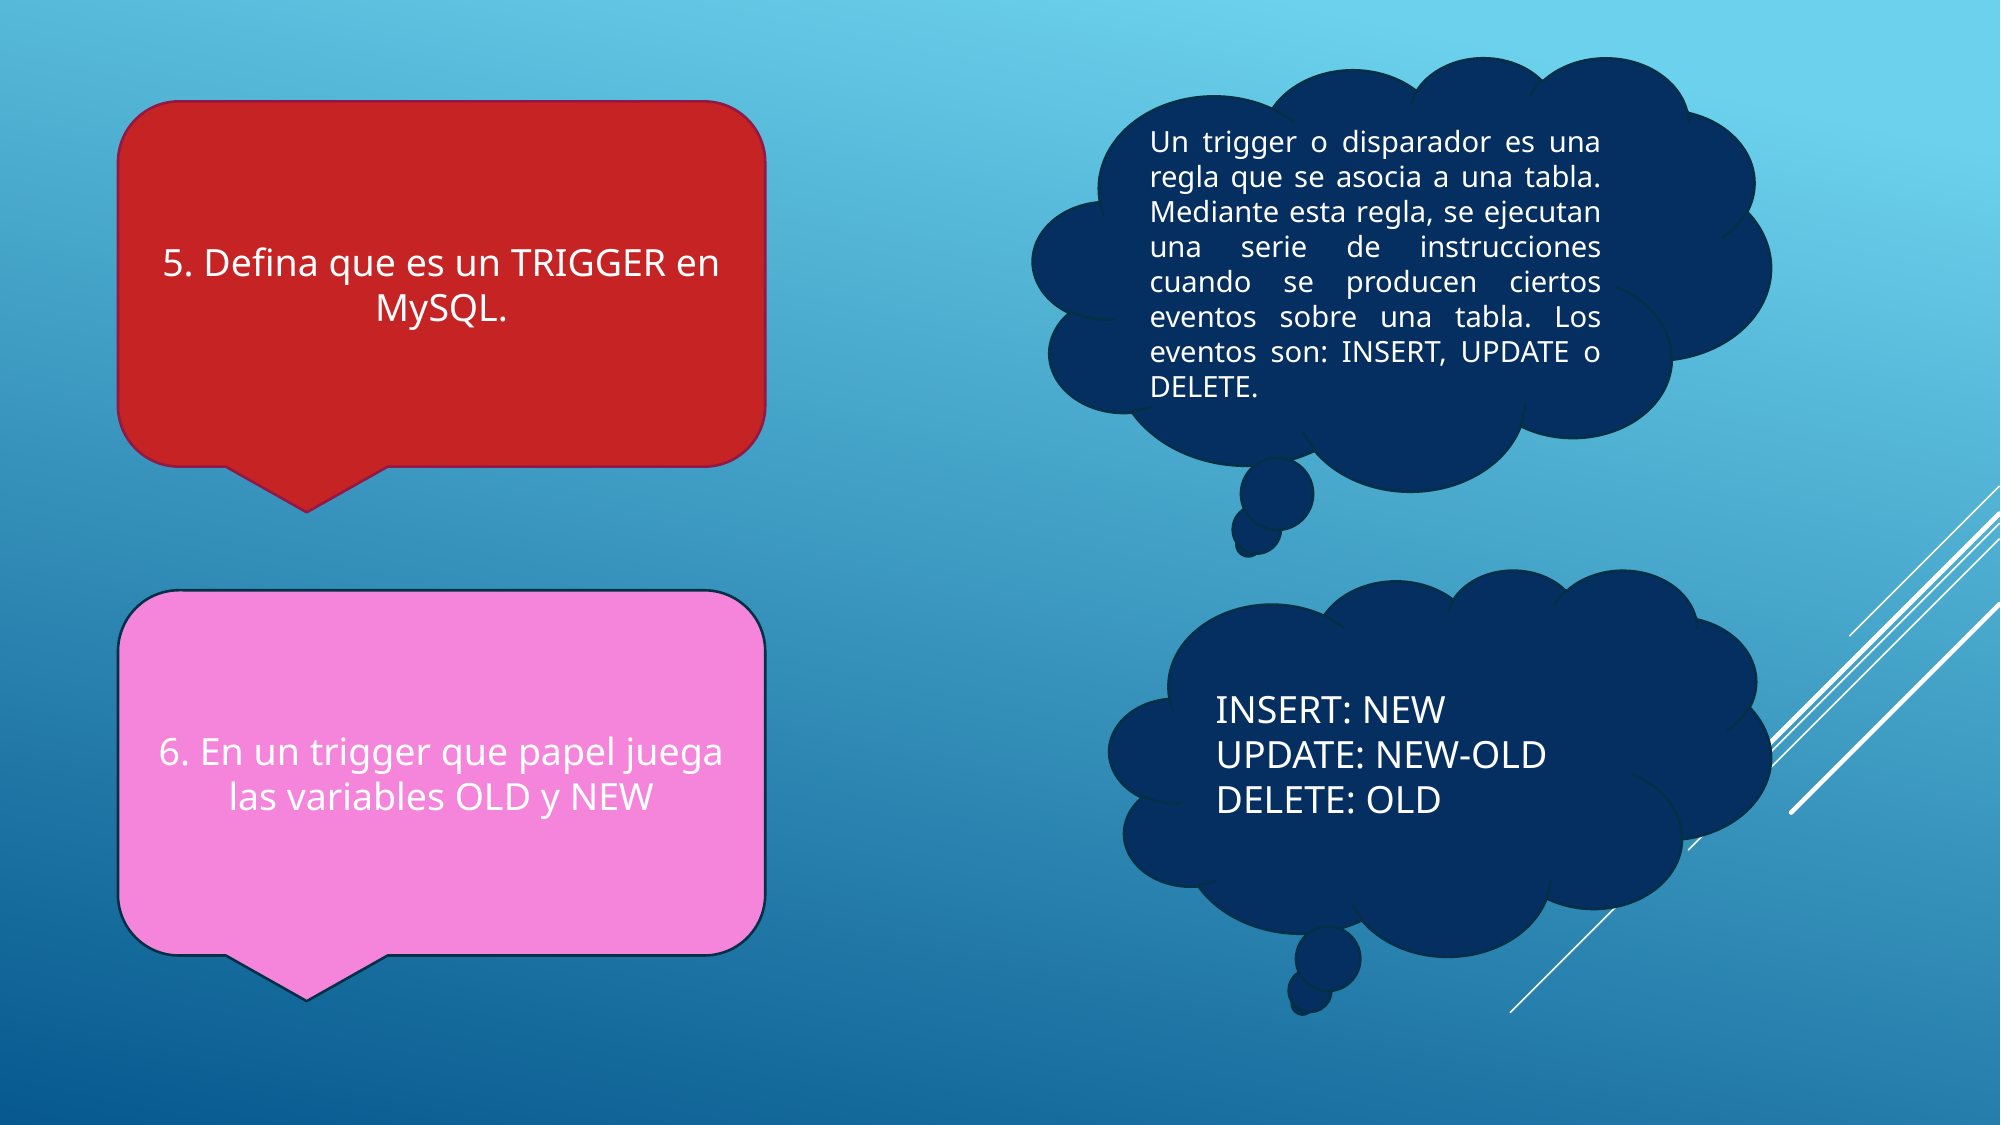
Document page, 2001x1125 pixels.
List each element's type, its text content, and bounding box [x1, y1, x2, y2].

text_box 5. Defina que es un TRIGGER en MySQL. [116, 100, 767, 514]
text_box Un trigger o disparador es una regla que se asocia a una tabla. Mediante esta regla, se ejecutan una serie de instrucciones cuando se producen ciertos eventos sobre una tabla. Los eventos son: INSERT, UPDATE o DELETE. [1031, 56, 1773, 558]
text_box 6. En un trigger que papel juega las variables OLD y NEW [116, 588, 767, 1003]
text_box INSERT: NEW UPDATE: NEW-OLD DELETE: OLD [1107, 569, 1773, 1016]
